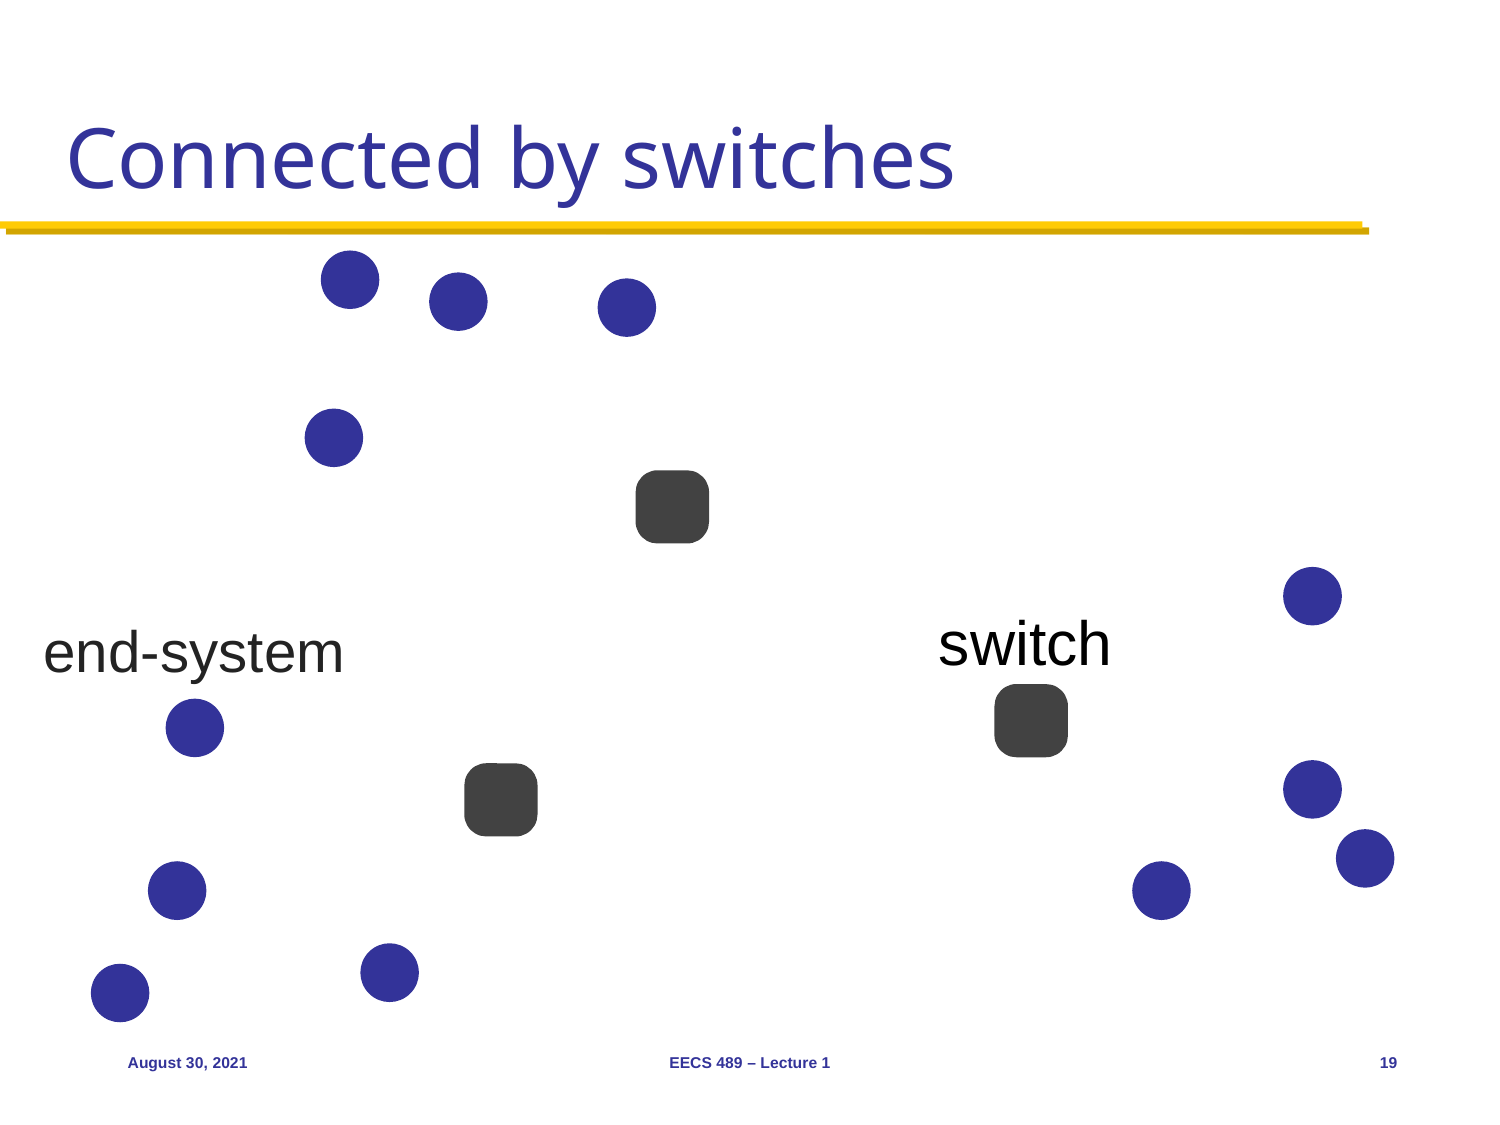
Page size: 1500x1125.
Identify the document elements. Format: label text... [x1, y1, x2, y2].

text_box [597, 278, 657, 337]
text_box switch [933, 597, 1119, 685]
text_box [1335, 829, 1395, 888]
text_box [165, 698, 225, 758]
text_box [320, 250, 380, 310]
title Connected by switches [49, 24, 1451, 213]
text_box [1132, 861, 1191, 921]
text_box [360, 943, 419, 1003]
text_box [1283, 566, 1342, 626]
text_box [429, 272, 488, 331]
text_box [90, 963, 150, 1023]
footer EECS 489 – Lecture 1 [512, 1024, 988, 1101]
text_box end-system [37, 608, 381, 691]
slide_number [112, 1024, 426, 1101]
text_box [635, 470, 710, 544]
text_box [994, 684, 1068, 758]
text_box [464, 763, 538, 837]
text_box [1283, 760, 1342, 819]
slide_number 19 [1312, 1024, 1413, 1101]
text_box [304, 408, 364, 468]
text_box [147, 861, 207, 921]
